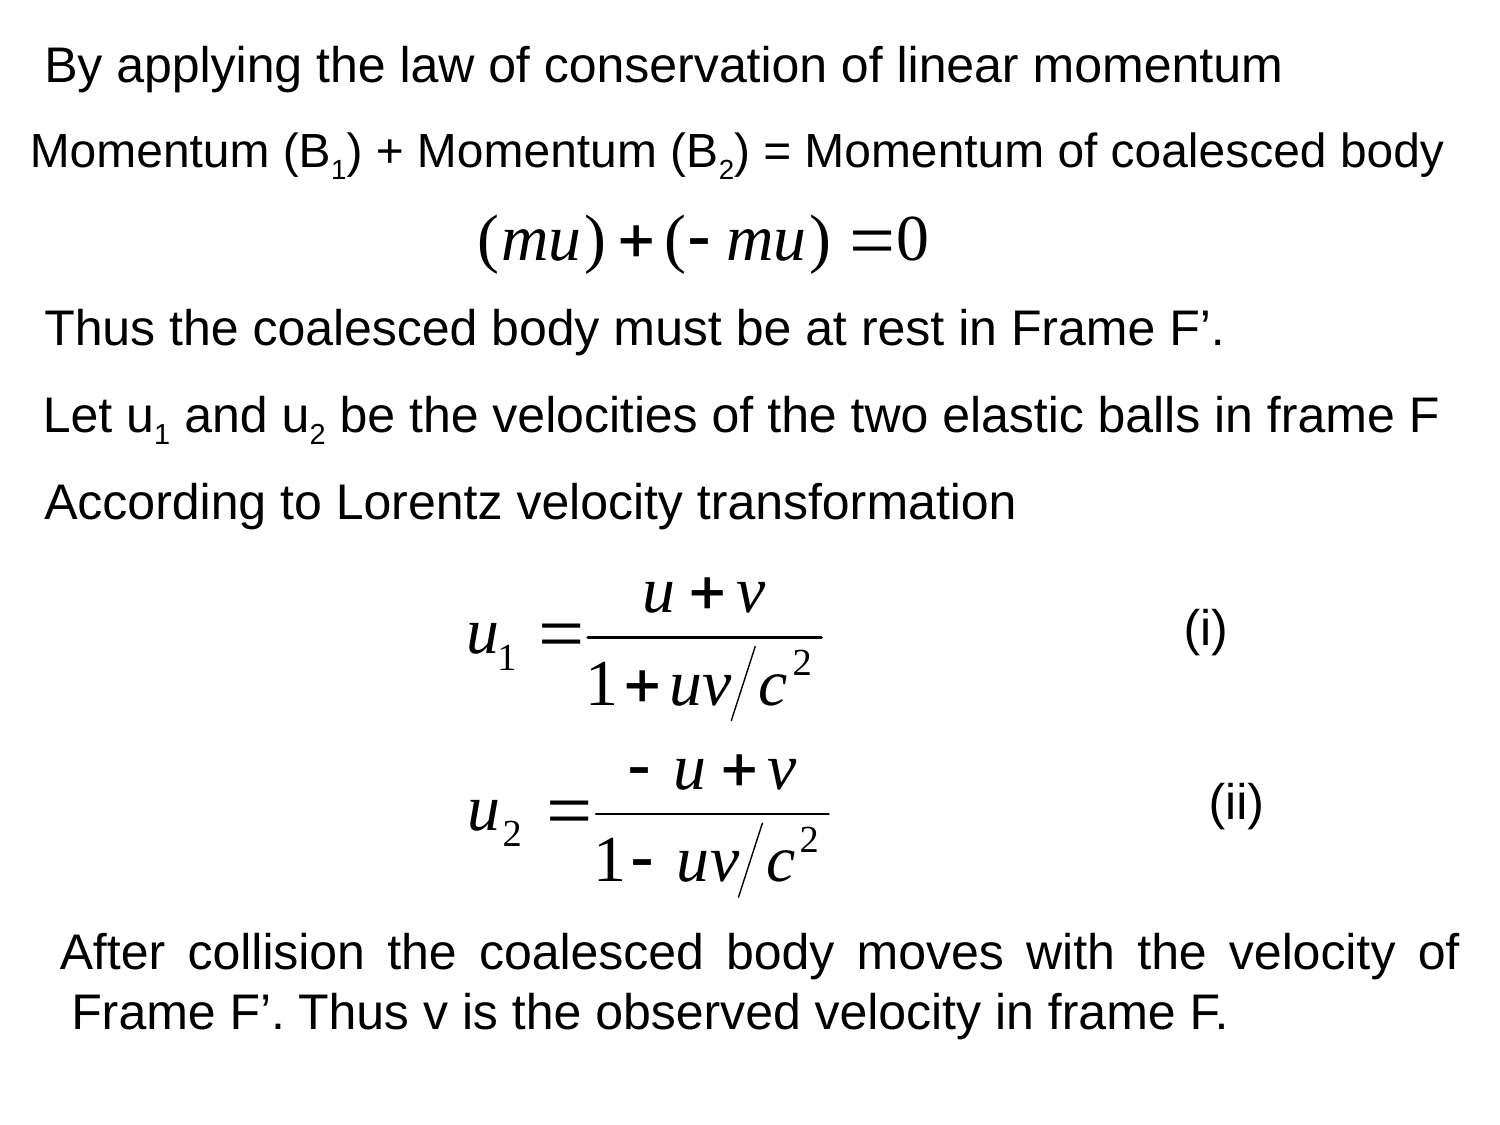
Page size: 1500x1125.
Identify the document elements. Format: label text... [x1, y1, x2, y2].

text_box According to Lorentz velocity transformation [0, 462, 1463, 550]
text_box Thus the coalesced body must be at rest in Frame F’. [0, 287, 1463, 374]
text_box Let u1 and u2 be the velocities of the two elastic balls in frame F [0, 374, 1475, 463]
picture [458, 549, 844, 913]
picture [468, 199, 941, 288]
text_box After collision the coalesced body moves with the velocity of Frame F’. Thus v is the observed velocity in frame F. [0, 912, 1475, 1088]
text_box By applying the law of conservation of linear momentum [0, 24, 1463, 112]
text_box (ii) [1137, 762, 1325, 850]
text_box (i) [1112, 587, 1300, 675]
text_box Momentum (B1) + Momentum (B2) = Momentum of coalesced body [0, 112, 1500, 200]
